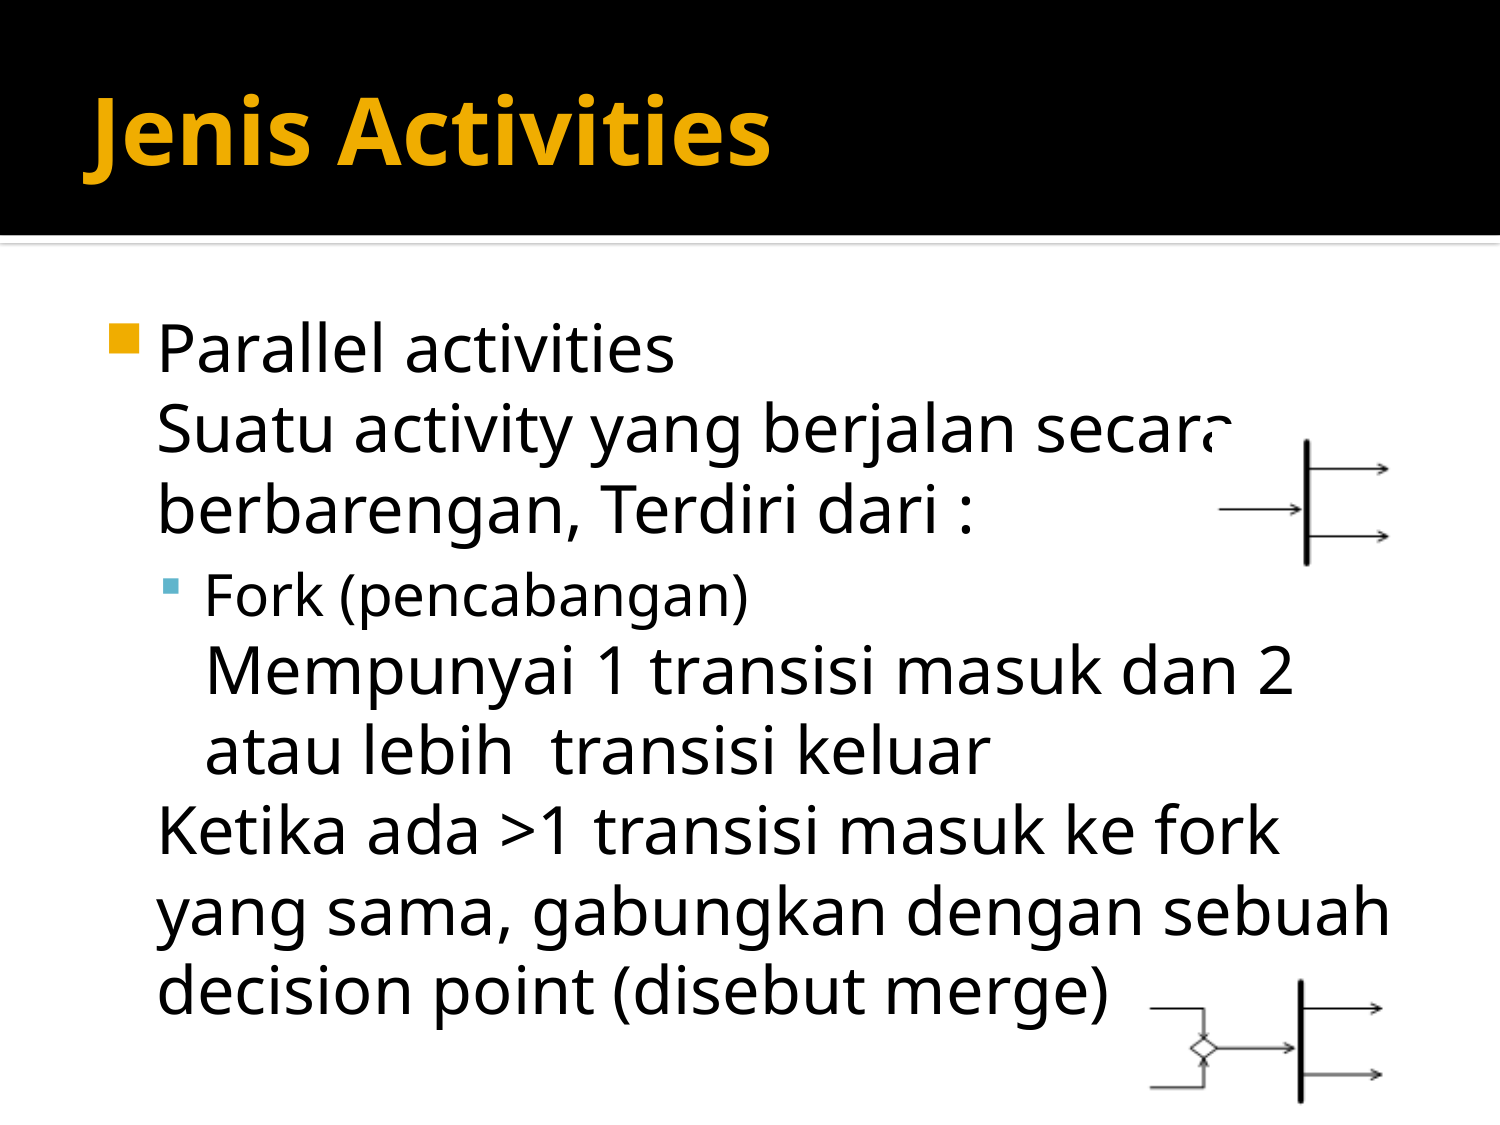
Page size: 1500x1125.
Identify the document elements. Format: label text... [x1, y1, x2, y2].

picture [1137, 962, 1402, 1125]
picture [1212, 424, 1400, 584]
list Parallel activities Suatu activity yang berjalan secara berbarengan, Terdiri dari : Fork (pencabangan) Mempunyai 1 transisi masuk dan 2 atau lebih transisi keluar Ketika ada >1 transisi masuk ke fork yang sama, gabungkan dengan sebuah decision point (disebut merge) [75, 291, 1425, 1050]
title Jenis Activities [75, 25, 1425, 231]
